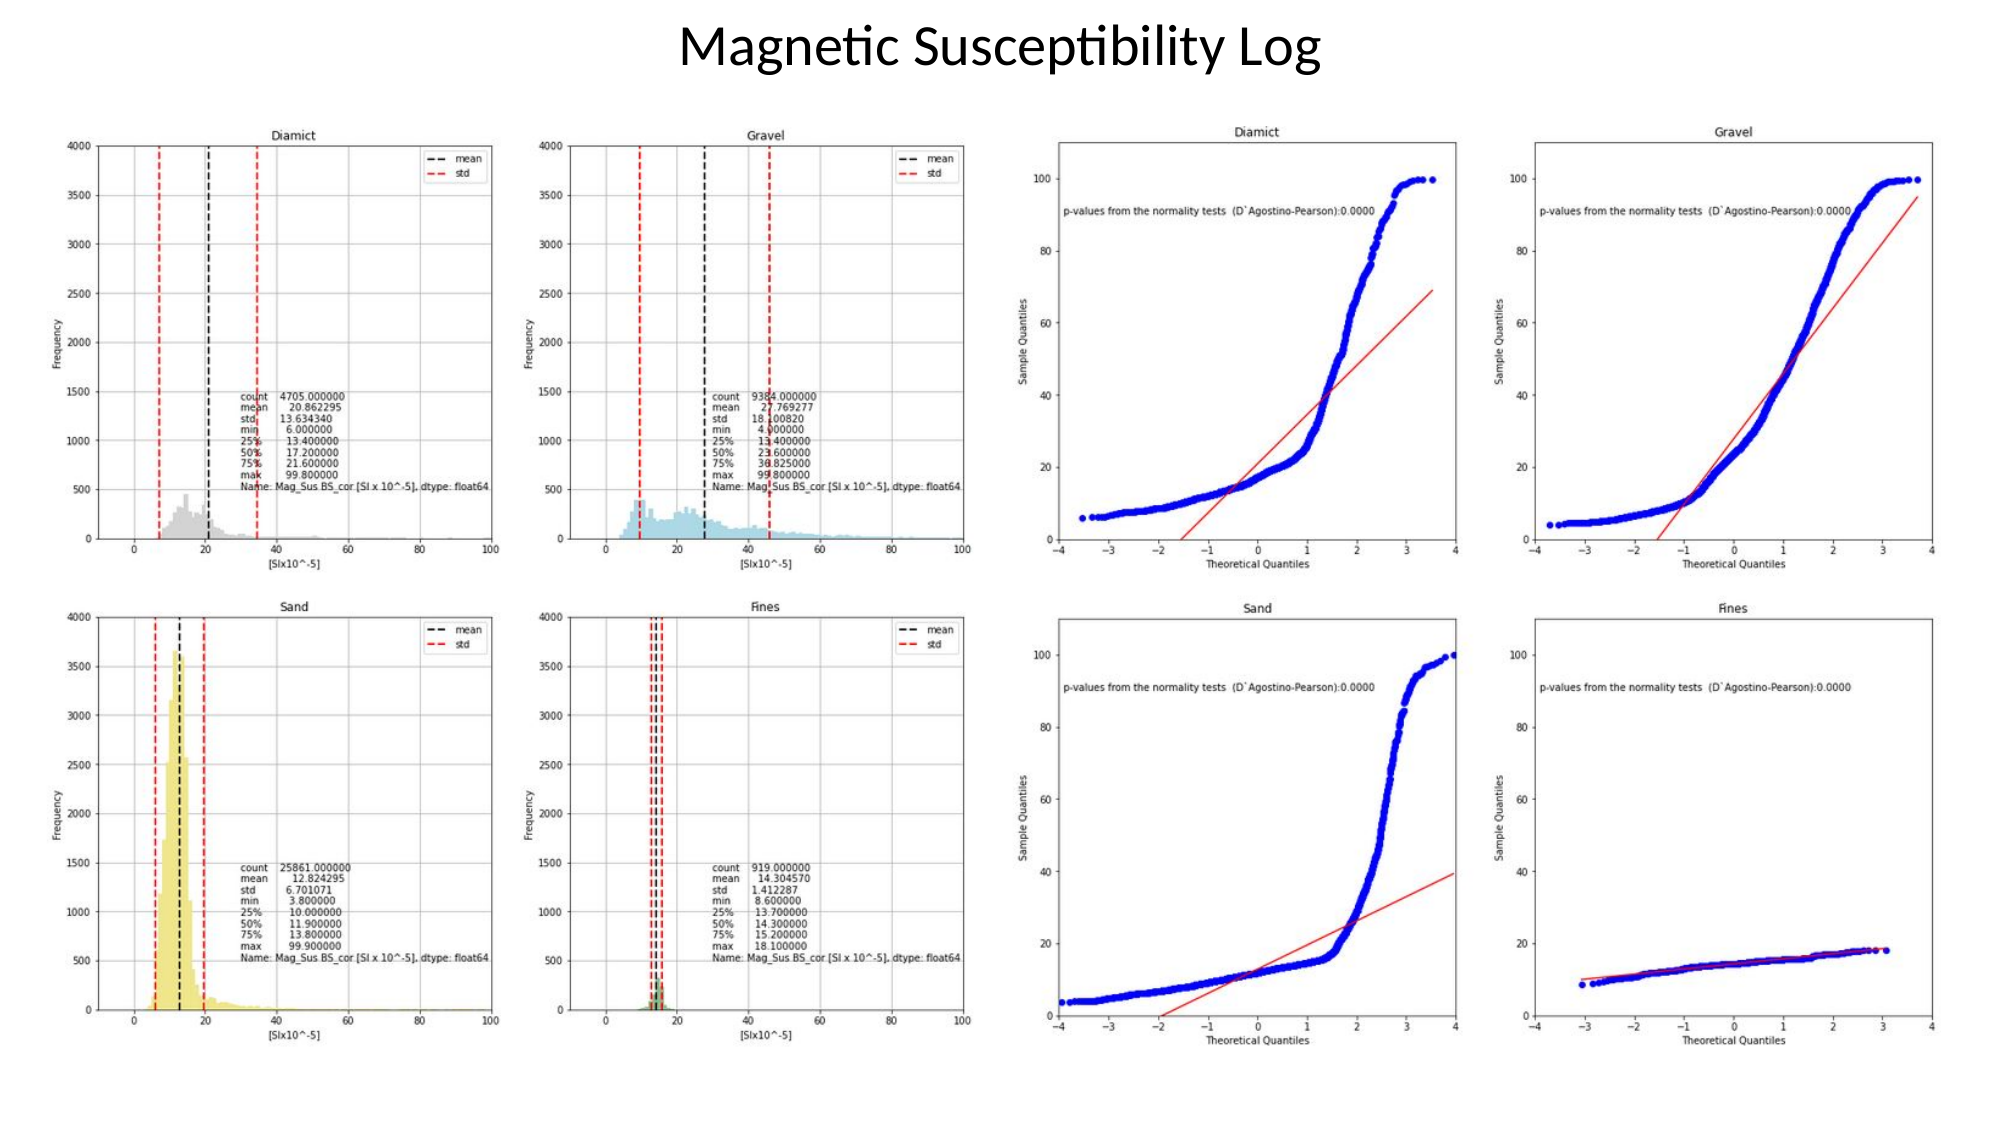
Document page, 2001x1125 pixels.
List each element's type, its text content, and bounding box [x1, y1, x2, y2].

text_box Magnetic Susceptibility Log [0, 0, 2000, 85]
picture [1012, 121, 1941, 1049]
picture [46, 121, 974, 1049]
